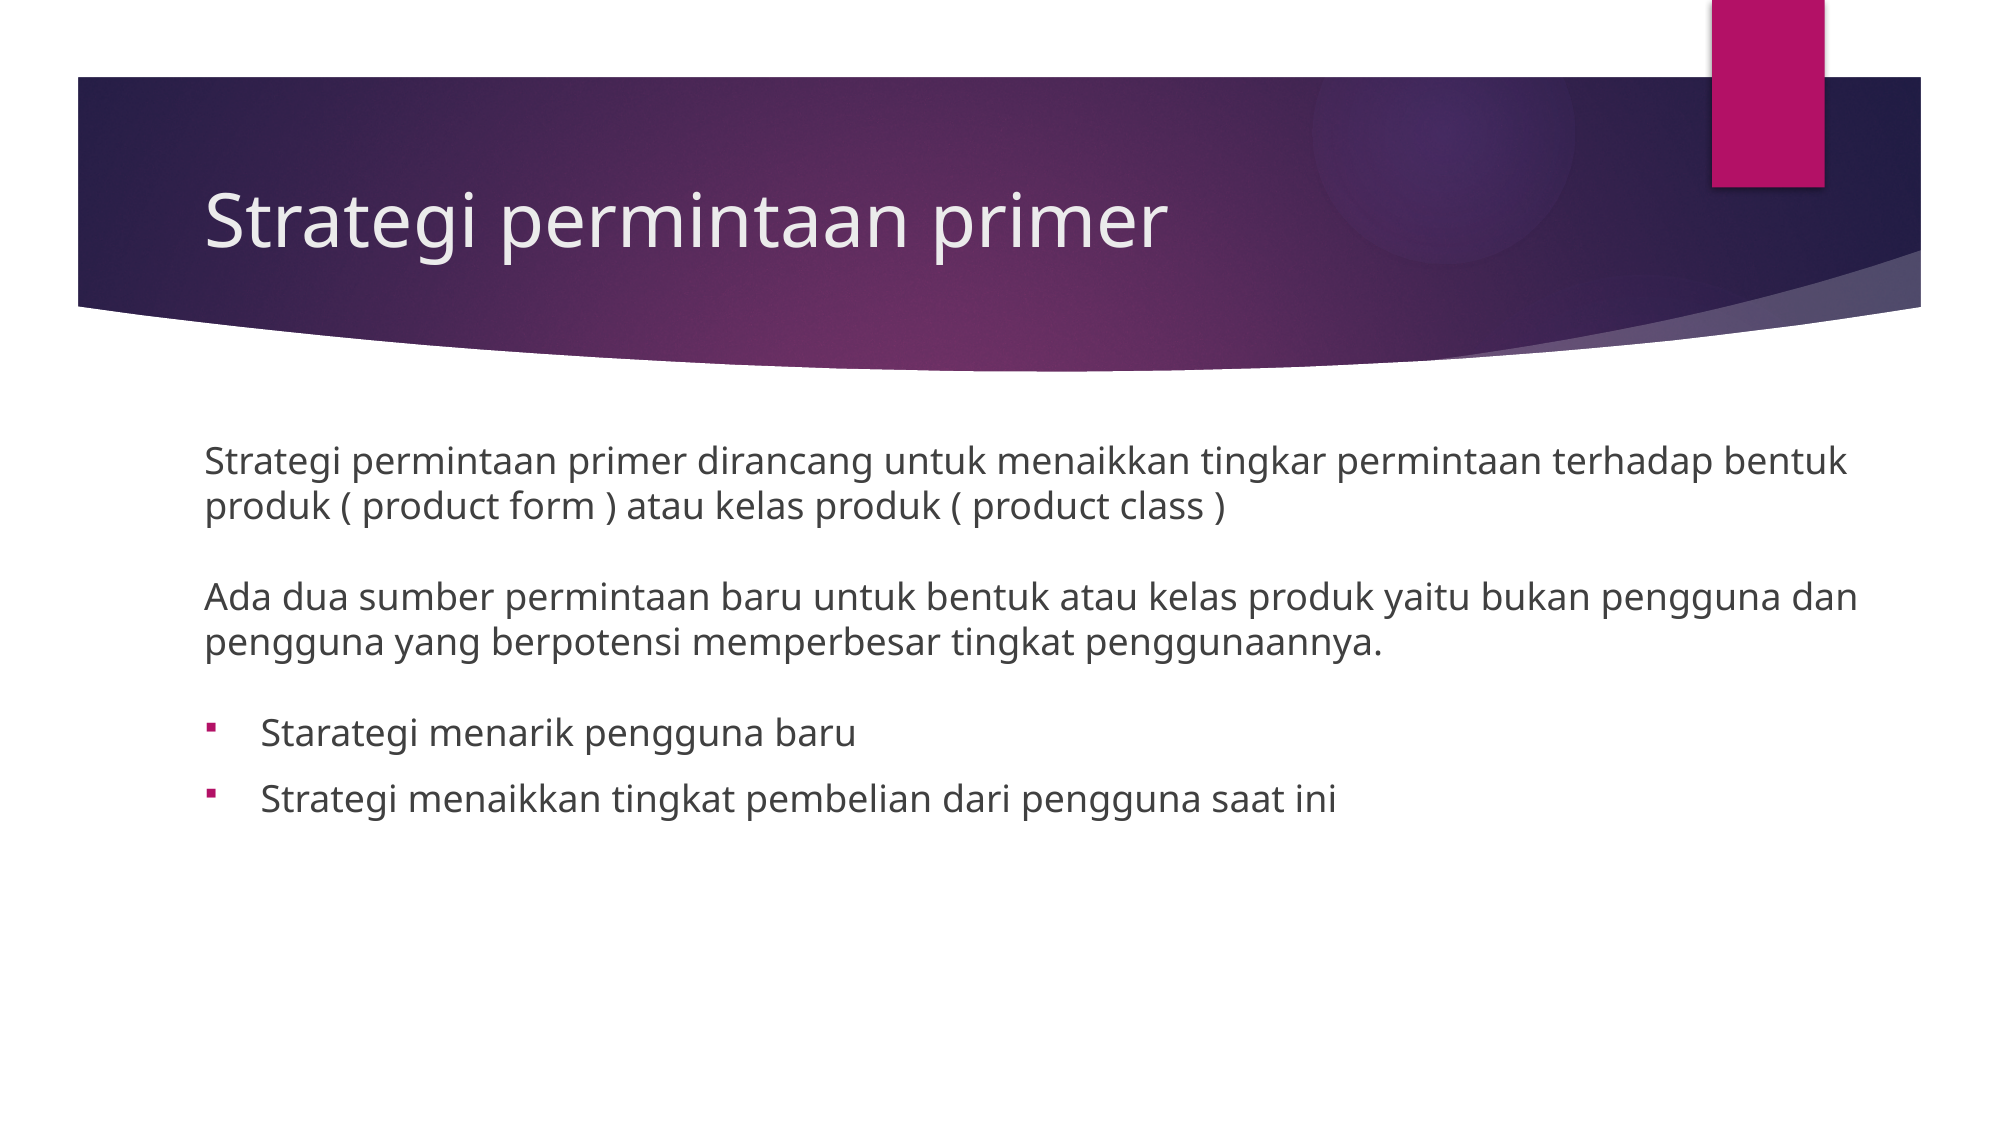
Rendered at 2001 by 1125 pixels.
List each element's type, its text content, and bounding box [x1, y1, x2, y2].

text_box Ada dua sumber permintaan baru untuk bentuk atau kelas produk yaitu bukan pengguna dan pengguna yang berpotensi memperbesar tingkat penggunaannya. [189, 565, 1912, 671]
list Strategi permintaan primer dirancang untuk menaikkan tingkar permintaan terhadap bentuk produk ( product form ) atau kelas produk ( product class ) [189, 429, 1866, 565]
title Strategi permintaan primer [189, 159, 1627, 276]
text_box Starategi menarik pengguna baru Strategi menaikkan tingkat pembelian dari pengguna saat ini [189, 701, 1638, 1008]
